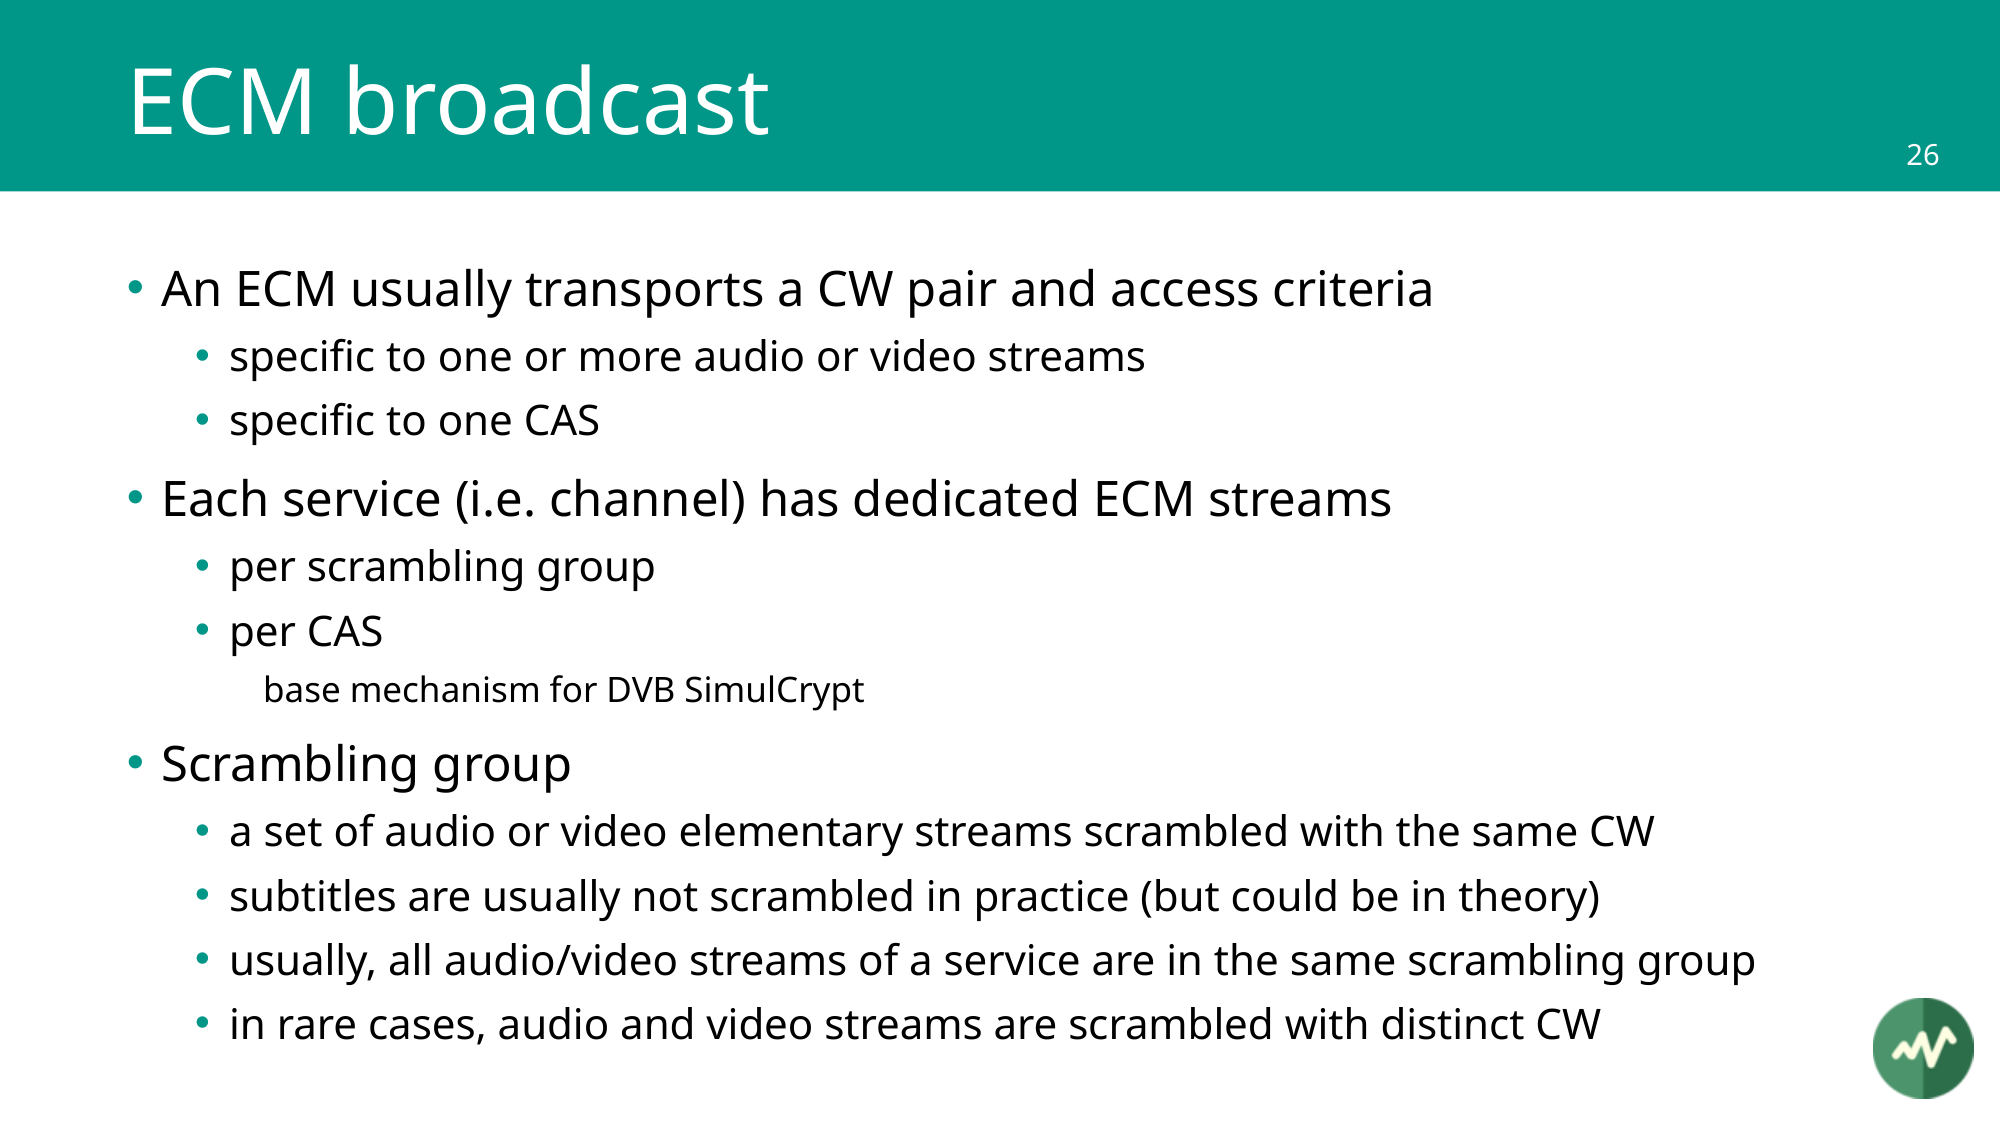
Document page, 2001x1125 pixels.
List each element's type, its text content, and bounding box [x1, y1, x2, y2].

picture [1873, 998, 1974, 1099]
title ECM broadcast [111, 39, 1812, 171]
list An ECM usually transports a CW pair and access criteria specific to one or more audio or video streams specific to one CAS Each service (i.e. channel) has dedicated ECM streams per scrambling group per CAS base mechanism for DVB SimulCrypt Scrambling group a set of audio or video elementary streams scrambled with the same CW subtitles are usually not scrambled in practice (but could be in theory) usually, all audio/video streams of a service are in the same scrambling group in rare cases, audio and video streams are scrambled with distinct CW [111, 244, 1846, 1071]
